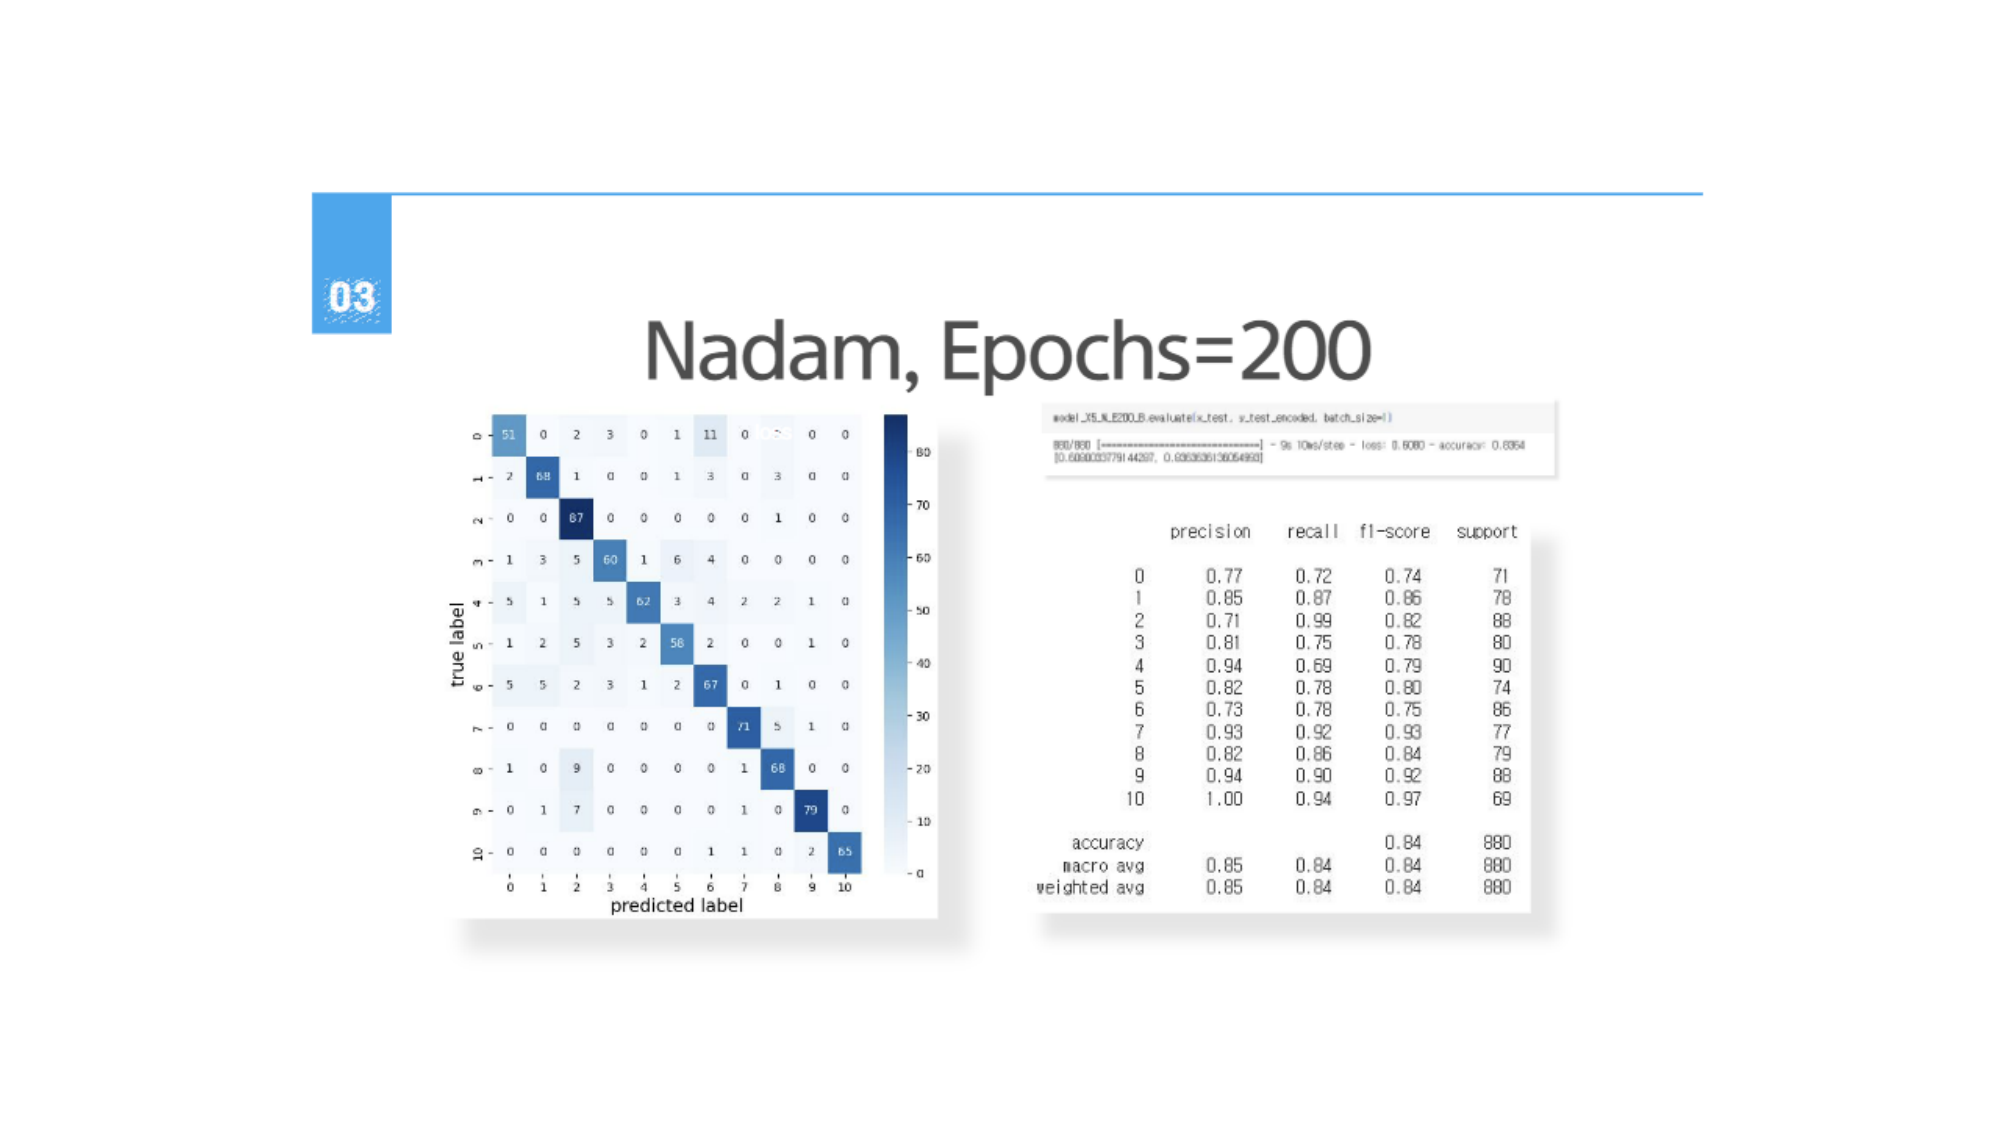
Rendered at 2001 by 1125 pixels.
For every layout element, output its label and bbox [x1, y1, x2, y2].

picture [281, 144, 1719, 981]
